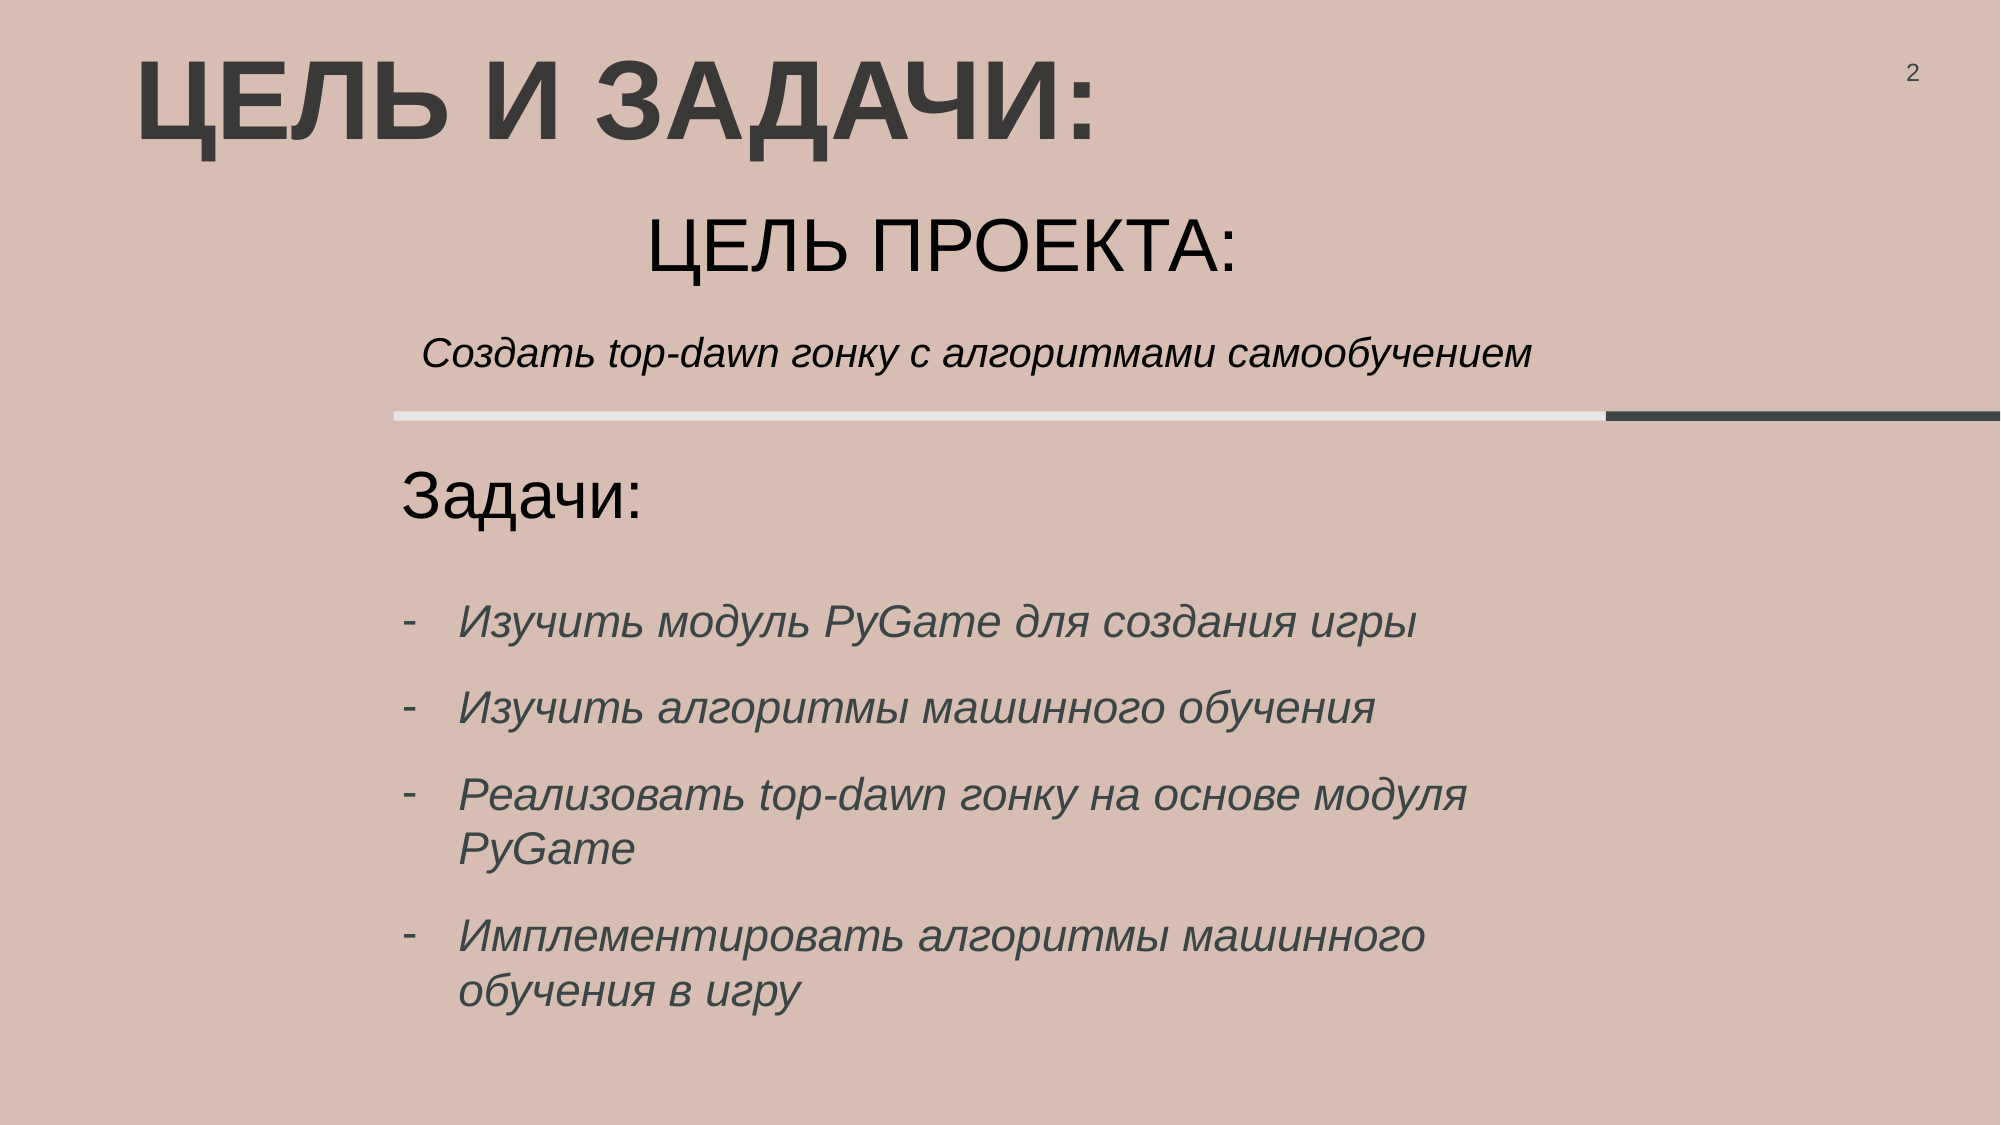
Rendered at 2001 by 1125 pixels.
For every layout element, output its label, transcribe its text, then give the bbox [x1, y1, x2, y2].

title Цель Проекта: [631, 205, 1263, 297]
footer ЦЕЛЬ И ЗАДАЧИ: [119, 49, 1495, 140]
slide_number <номер> [1660, 49, 1935, 95]
list Изучить модуль PyGame для создания игры Изучить алгоритмы машинного обучения Реализовать top-dawn гонку на основе модуля PyGame Имплементировать алгоритмы машинного обучения в игру [387, 584, 1613, 1125]
text_box Создать top-dawn гонку с алгоритмами самообучением [406, 318, 1580, 384]
text_box Задачи: [387, 444, 702, 540]
